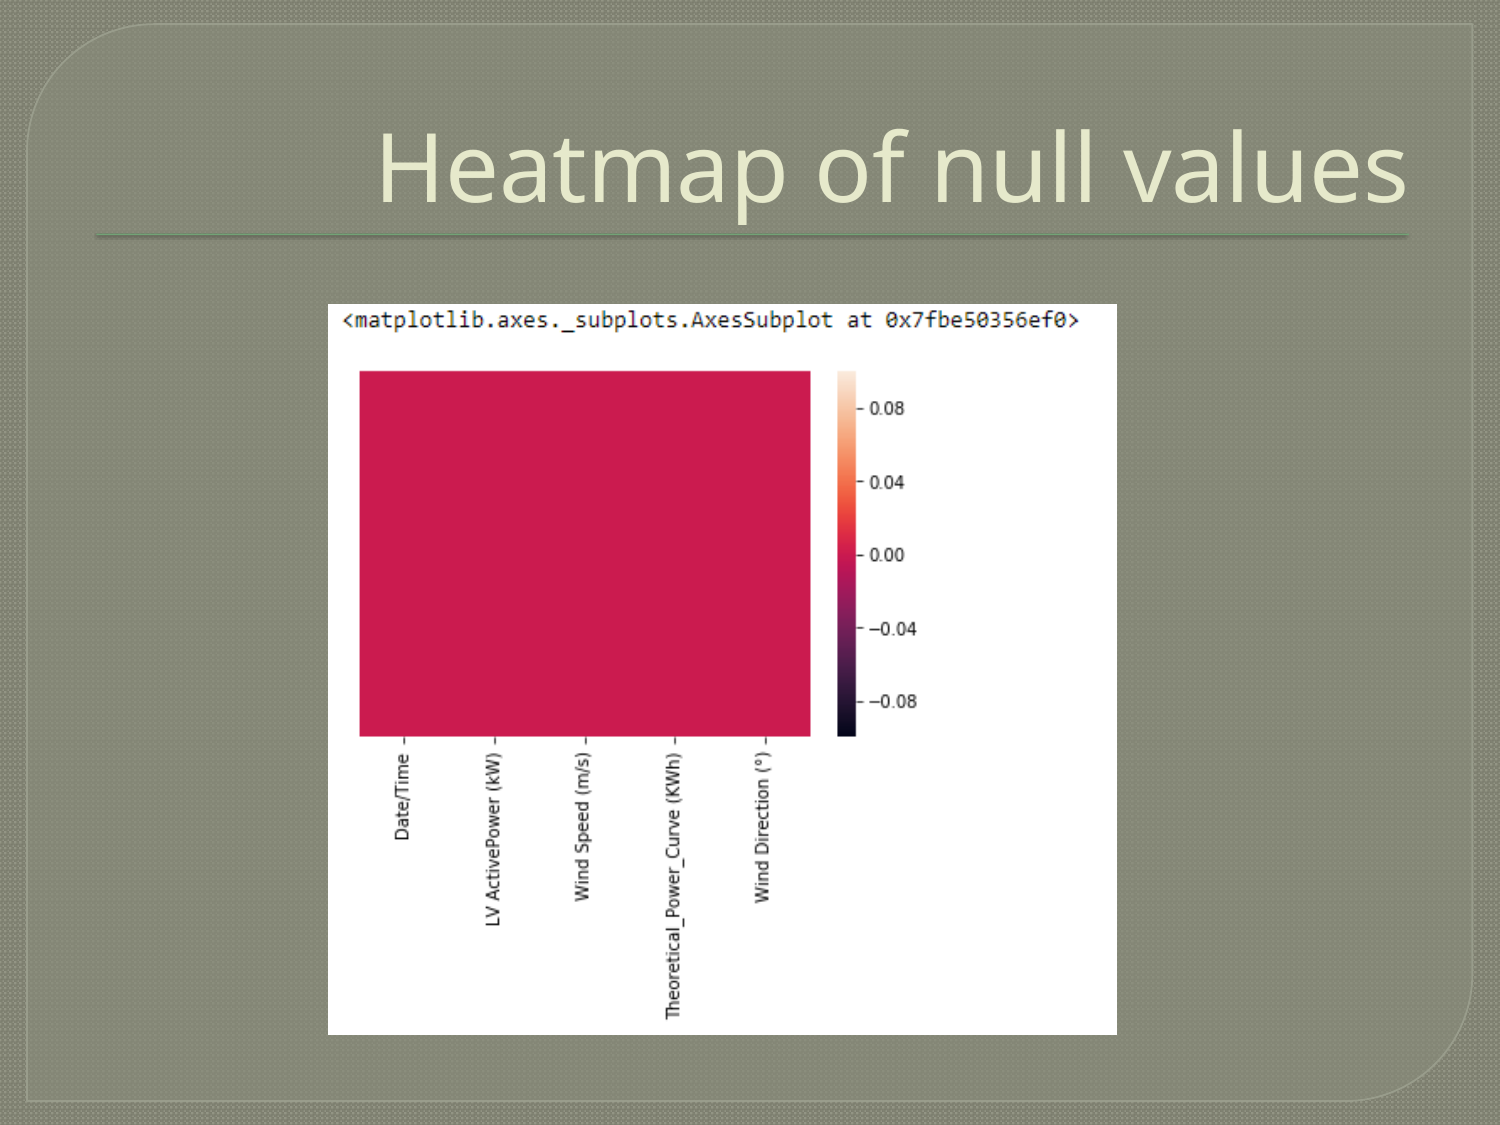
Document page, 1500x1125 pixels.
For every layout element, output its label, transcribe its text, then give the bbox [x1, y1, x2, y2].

title Heatmap of null values [75, 41, 1425, 230]
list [327, 304, 1117, 1035]
